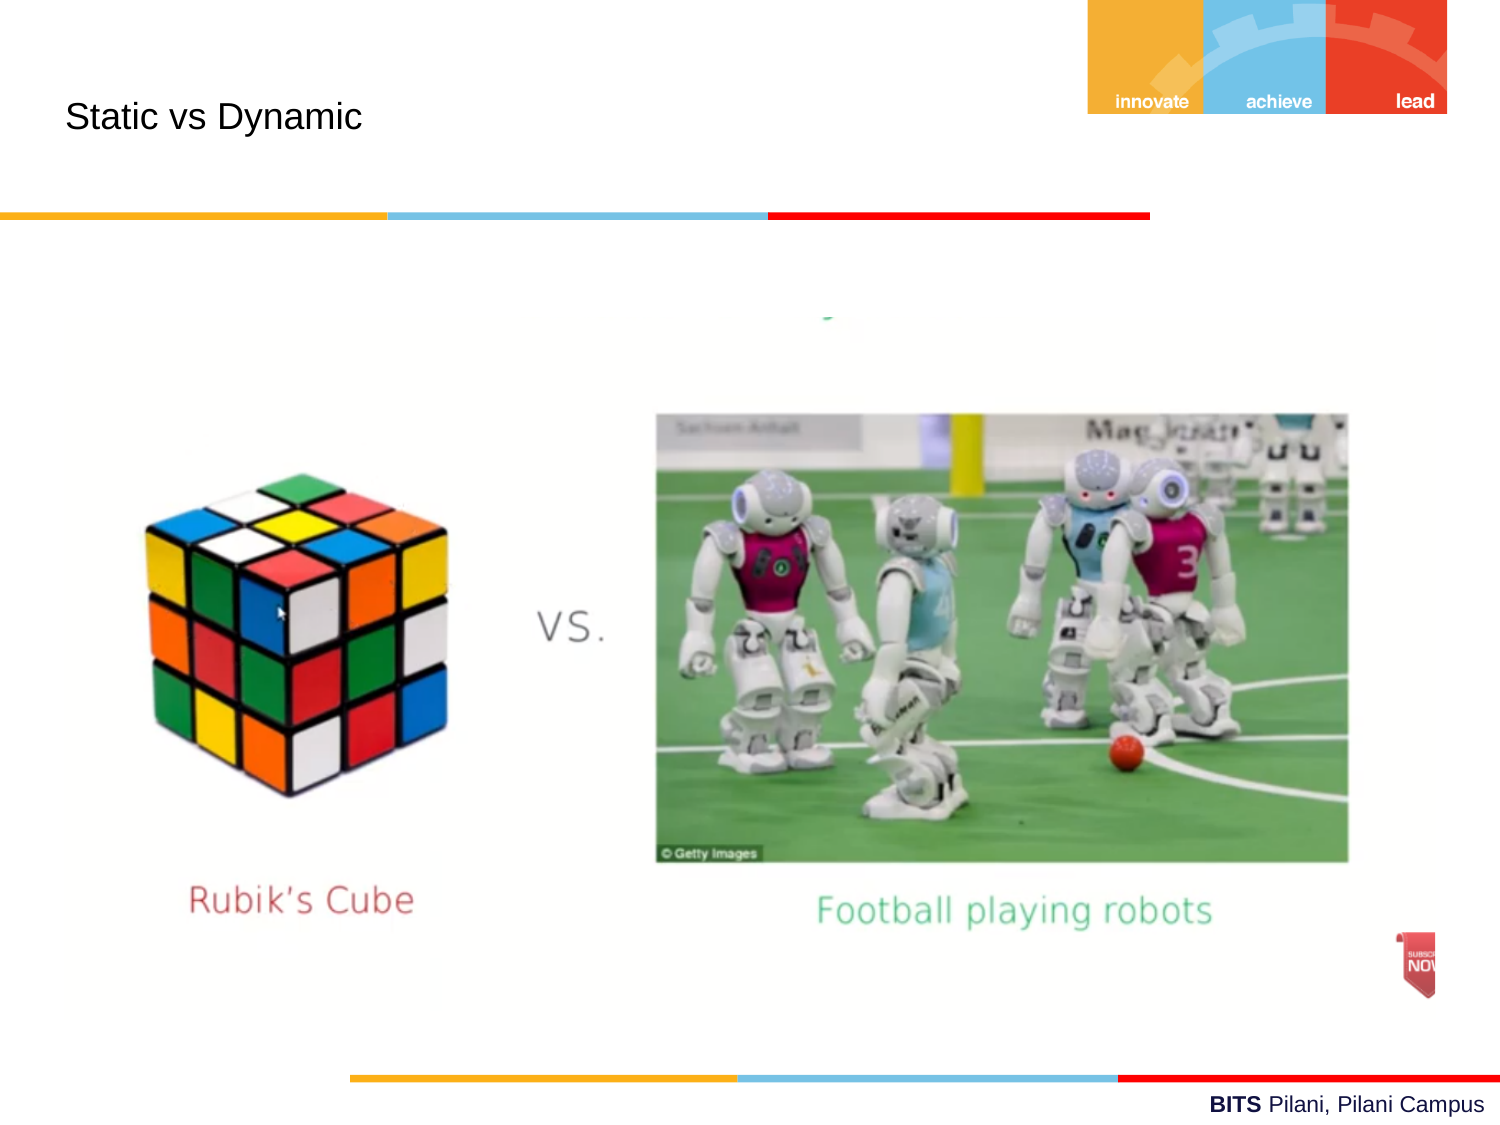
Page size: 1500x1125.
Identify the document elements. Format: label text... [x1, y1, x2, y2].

picture [1087, 0, 1448, 114]
title Static vs Dynamic [64, 45, 1069, 185]
picture [64, 317, 1436, 1020]
